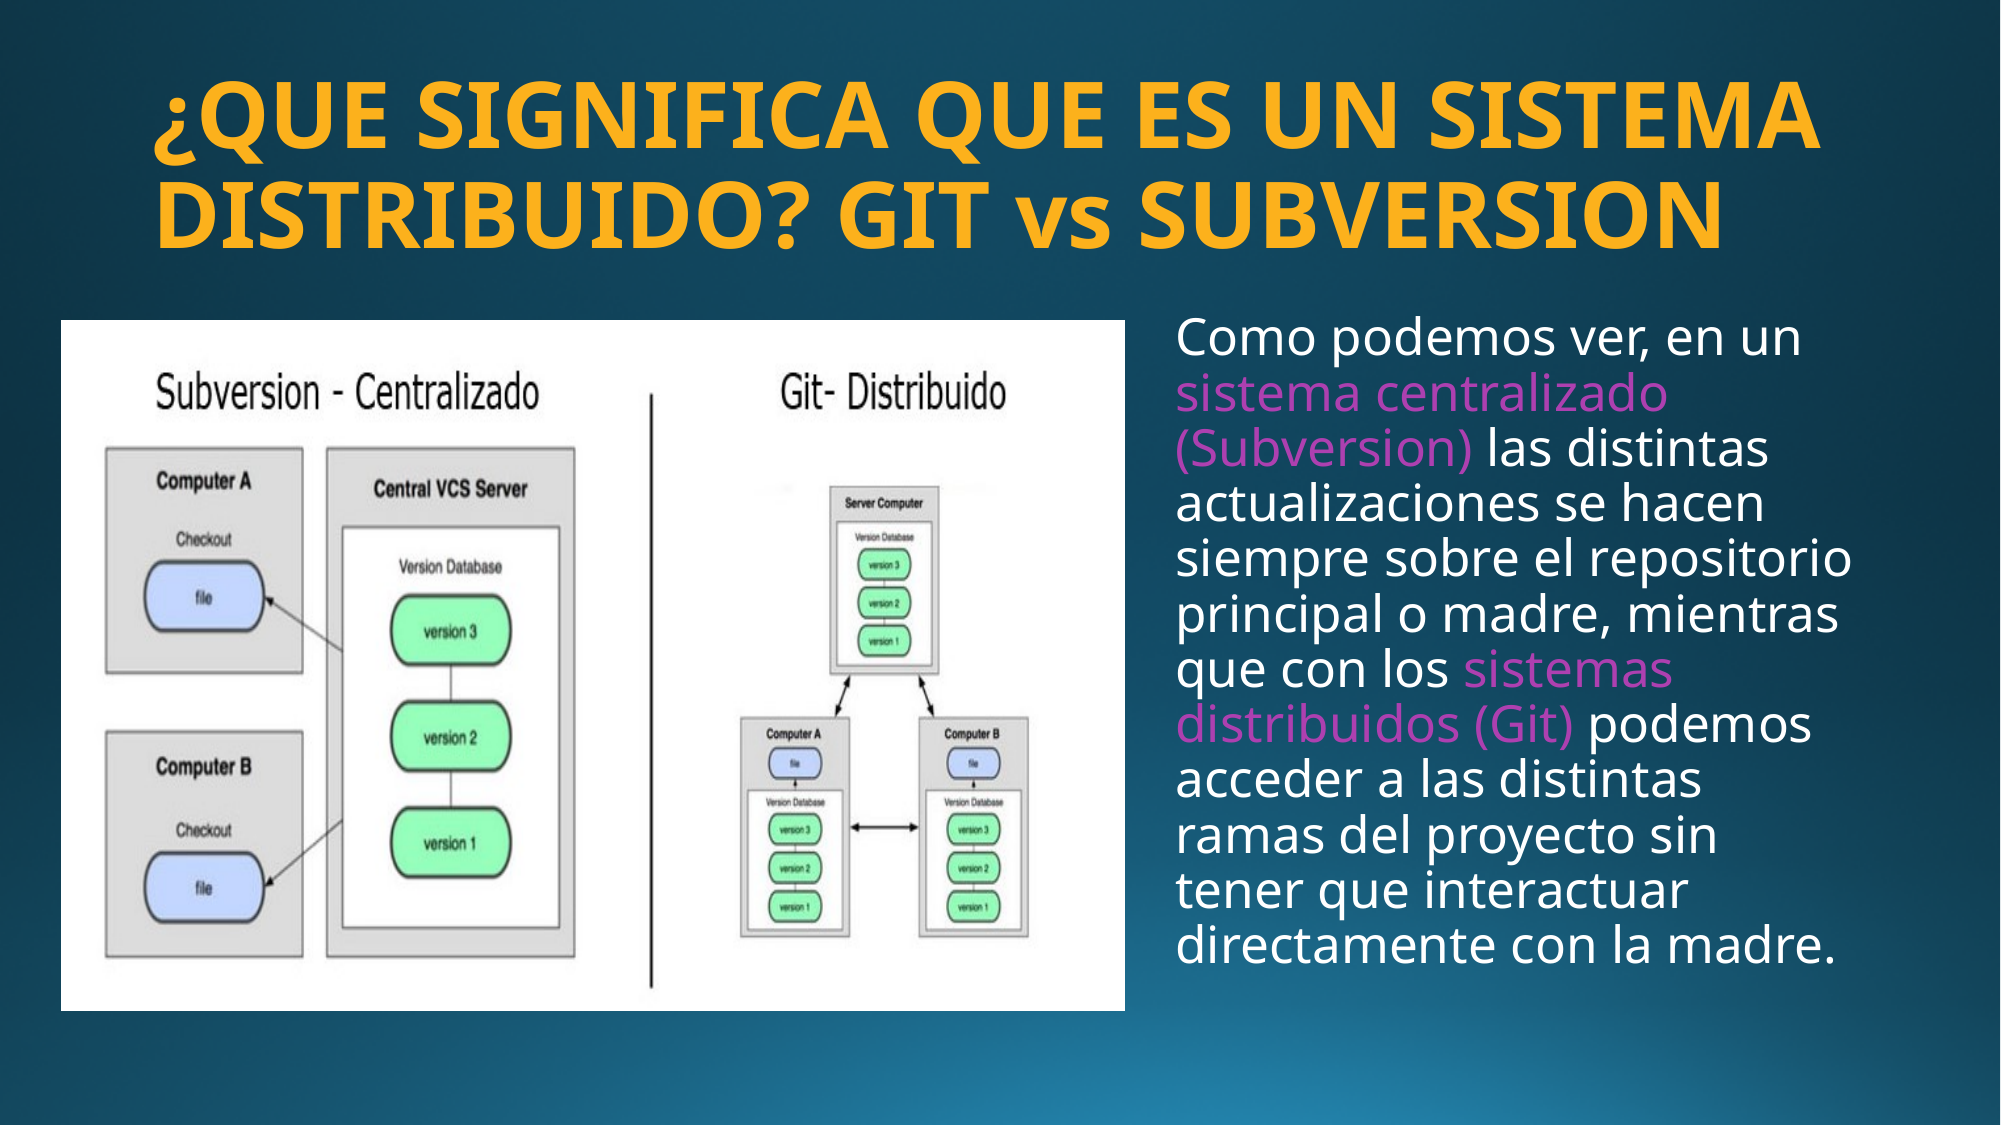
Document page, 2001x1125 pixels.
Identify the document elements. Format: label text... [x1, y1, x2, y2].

picture [0, 0, 2001, 1125]
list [61, 320, 1125, 1011]
title ¿QUE SIGNIFICA QUE ES UN SISTEMA DISTRIBUIDO? GIT vs SUBVERSION [137, 59, 1863, 278]
list Como podemos ver, en un sistema centralizado (Subversion) las distintas actualizaciones se hacen siempre sobre el repositorio principal o madre, mientras que con los sistemas distribuidos (Git) podemos acceder a las distintas ramas del proyecto sin tener que interactuar directamente con la madre. [1160, 304, 1874, 1011]
